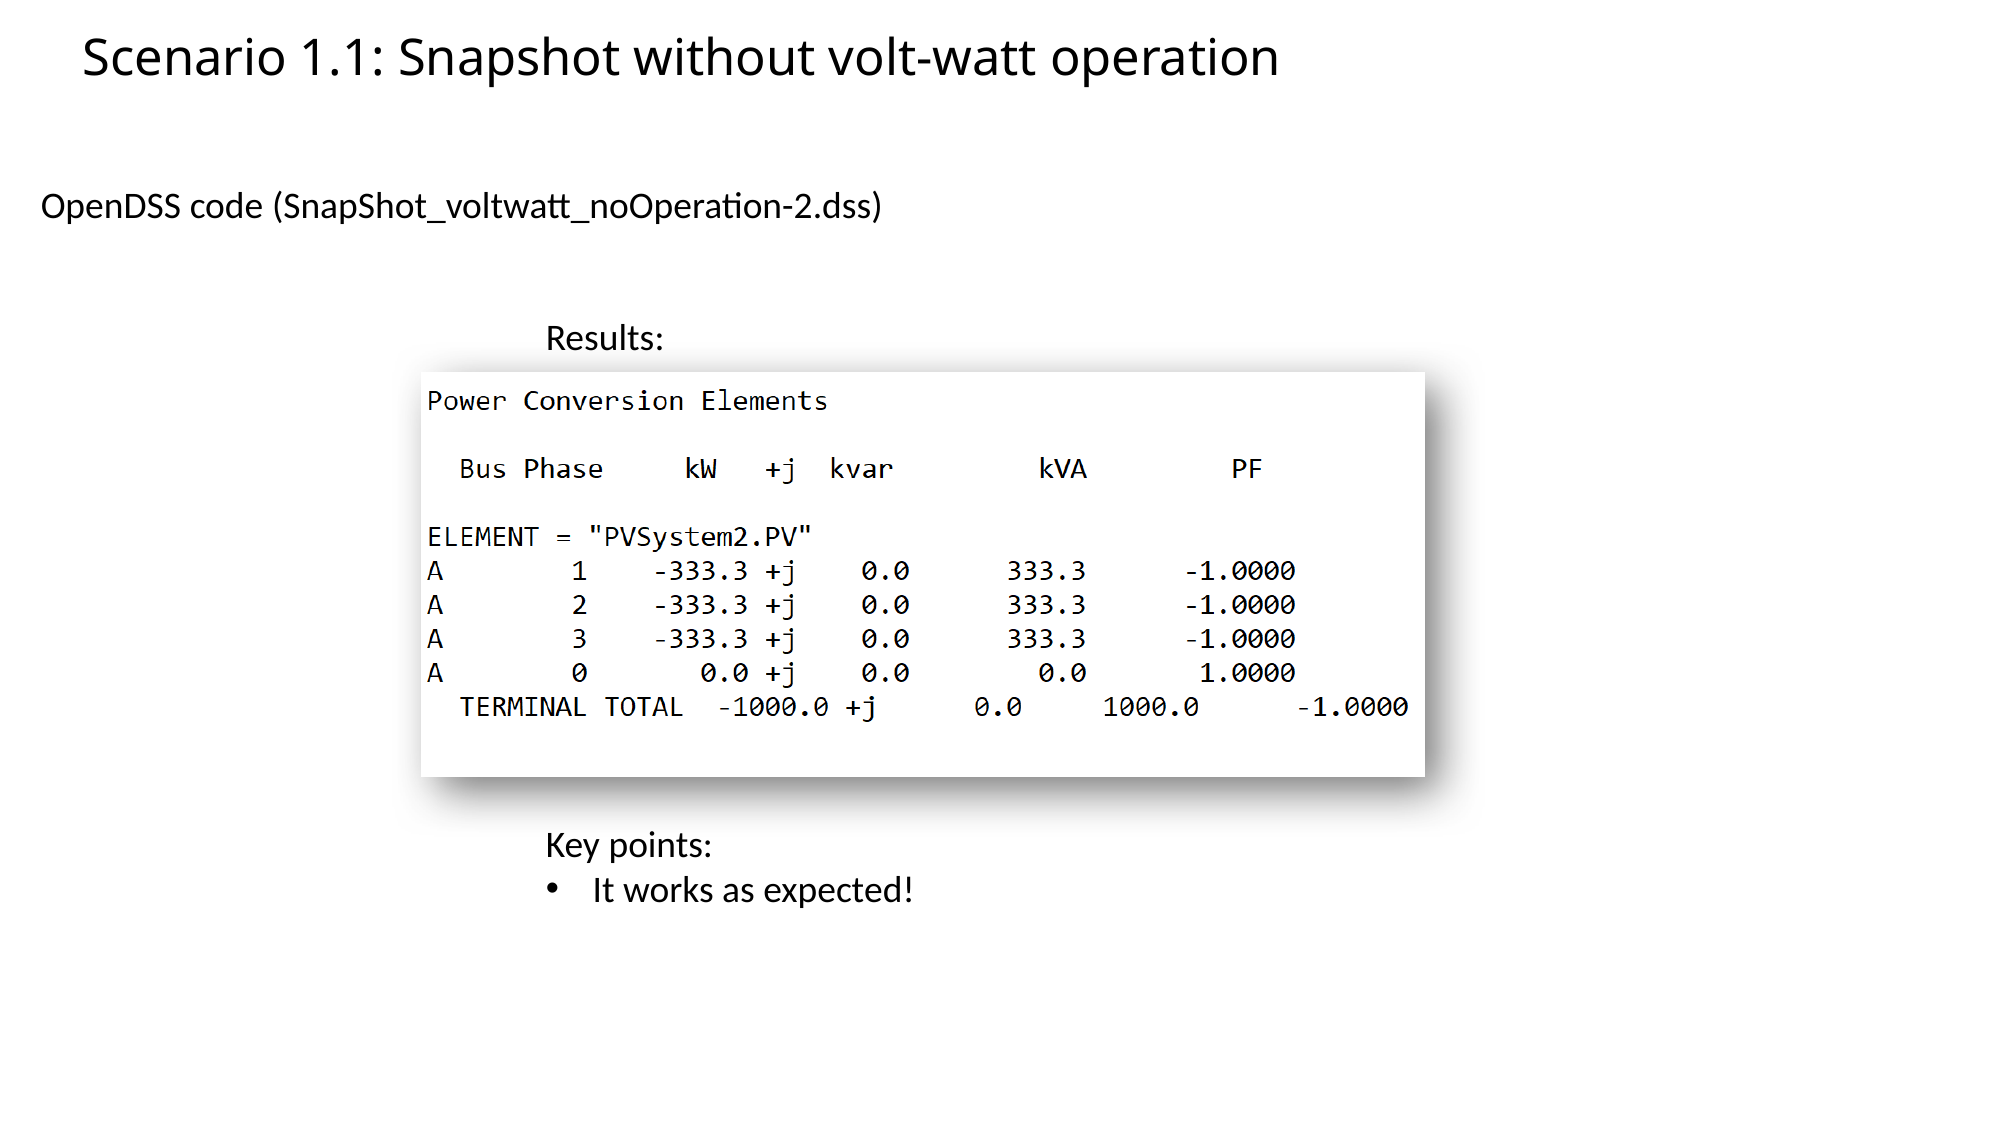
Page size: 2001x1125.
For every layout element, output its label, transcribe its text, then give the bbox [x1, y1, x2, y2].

text_box OpenDSS code (SnapShot_voltwatt_noOperation-2.dss) [26, 173, 937, 234]
text_box Results: [531, 305, 1442, 362]
text_box Key points: It works as expected! [531, 817, 1442, 918]
picture [421, 372, 1425, 777]
title Scenario 1.1: Snapshot without volt-watt operation [67, 0, 1299, 121]
